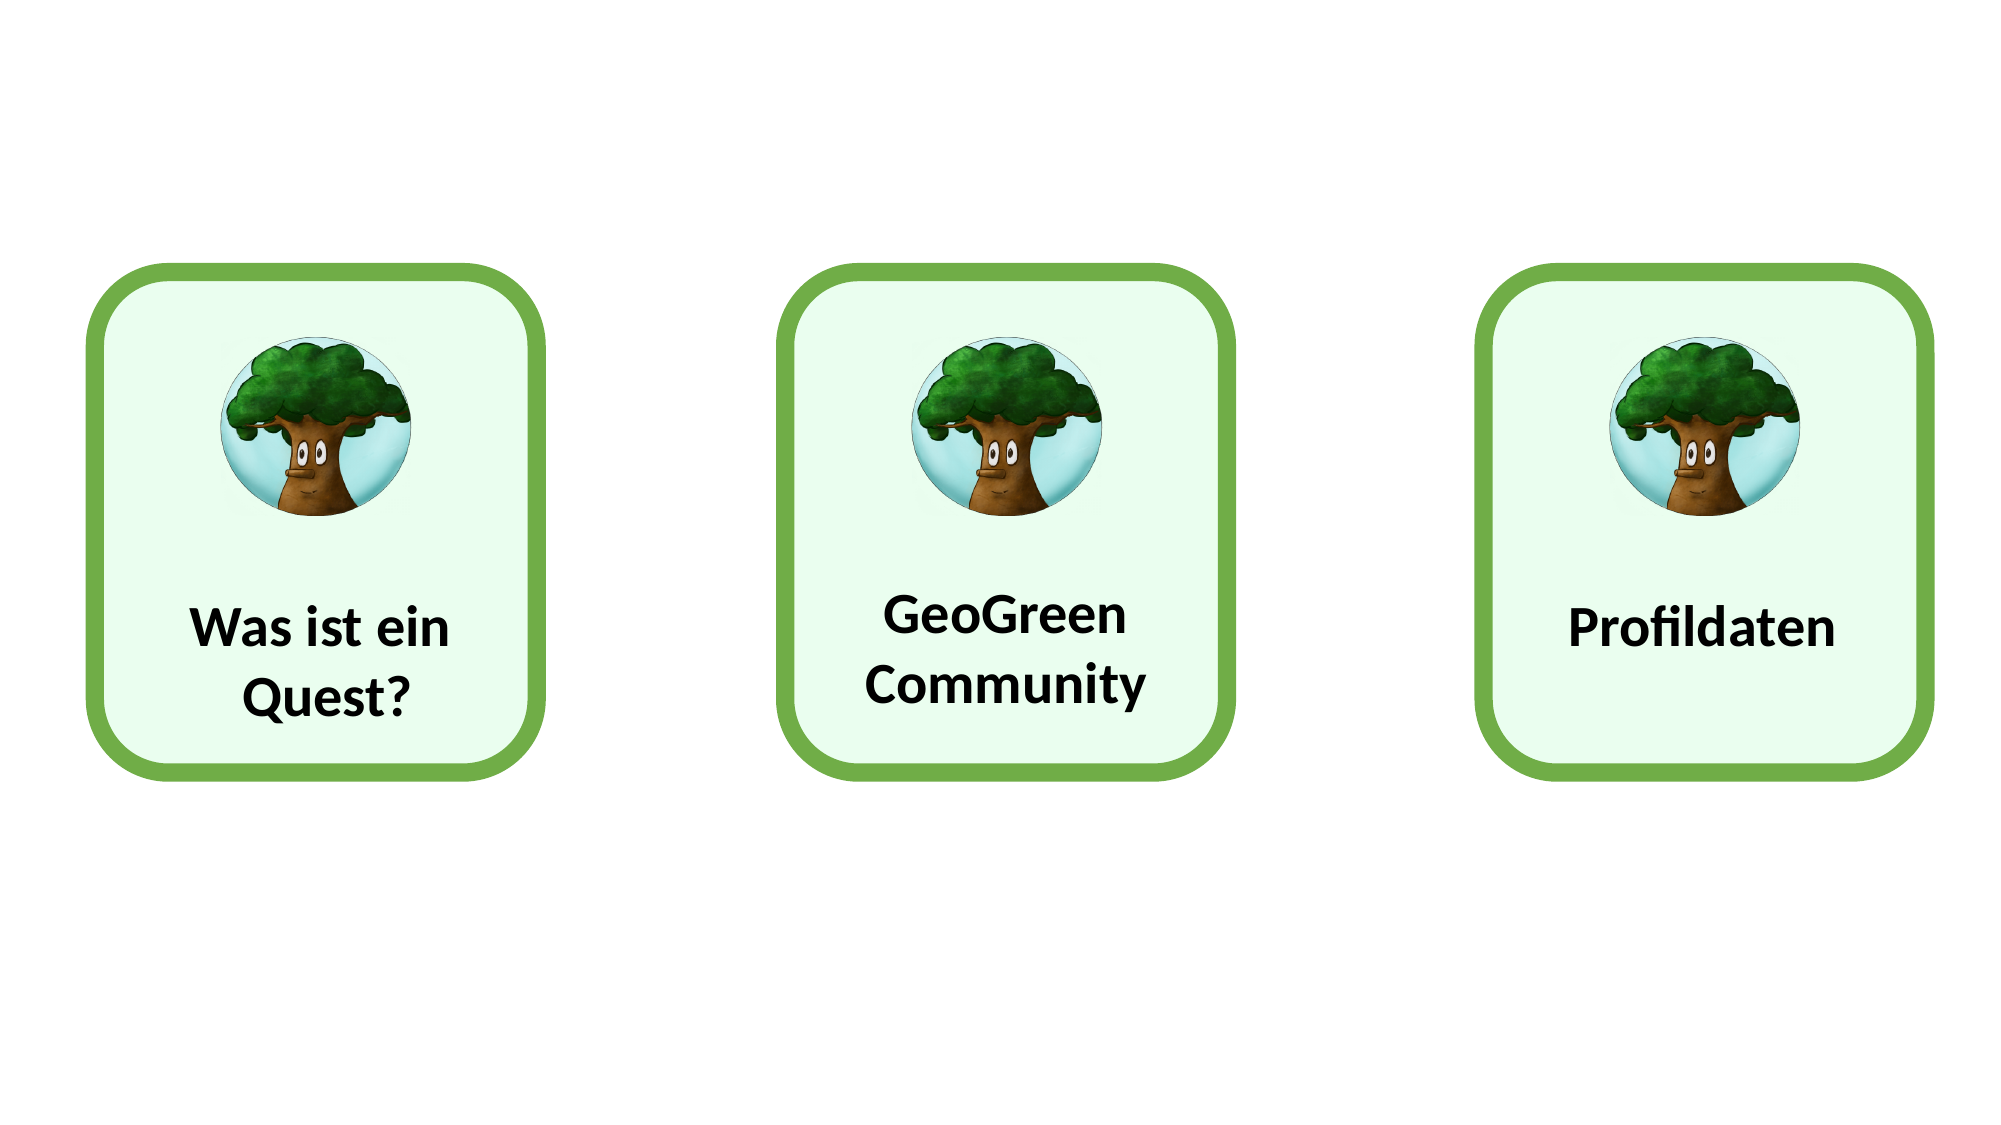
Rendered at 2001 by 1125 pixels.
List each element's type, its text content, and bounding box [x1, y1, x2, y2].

text_box [93, 271, 538, 774]
text_box Was ist ein Quest? [175, 580, 480, 736]
picture [215, 337, 416, 516]
picture [1604, 337, 1805, 516]
text_box GeoGreen Community [850, 567, 1162, 723]
text_box [1482, 271, 1927, 774]
picture [905, 337, 1107, 516]
text_box Profildaten [1553, 580, 1852, 666]
text_box [784, 271, 1229, 774]
